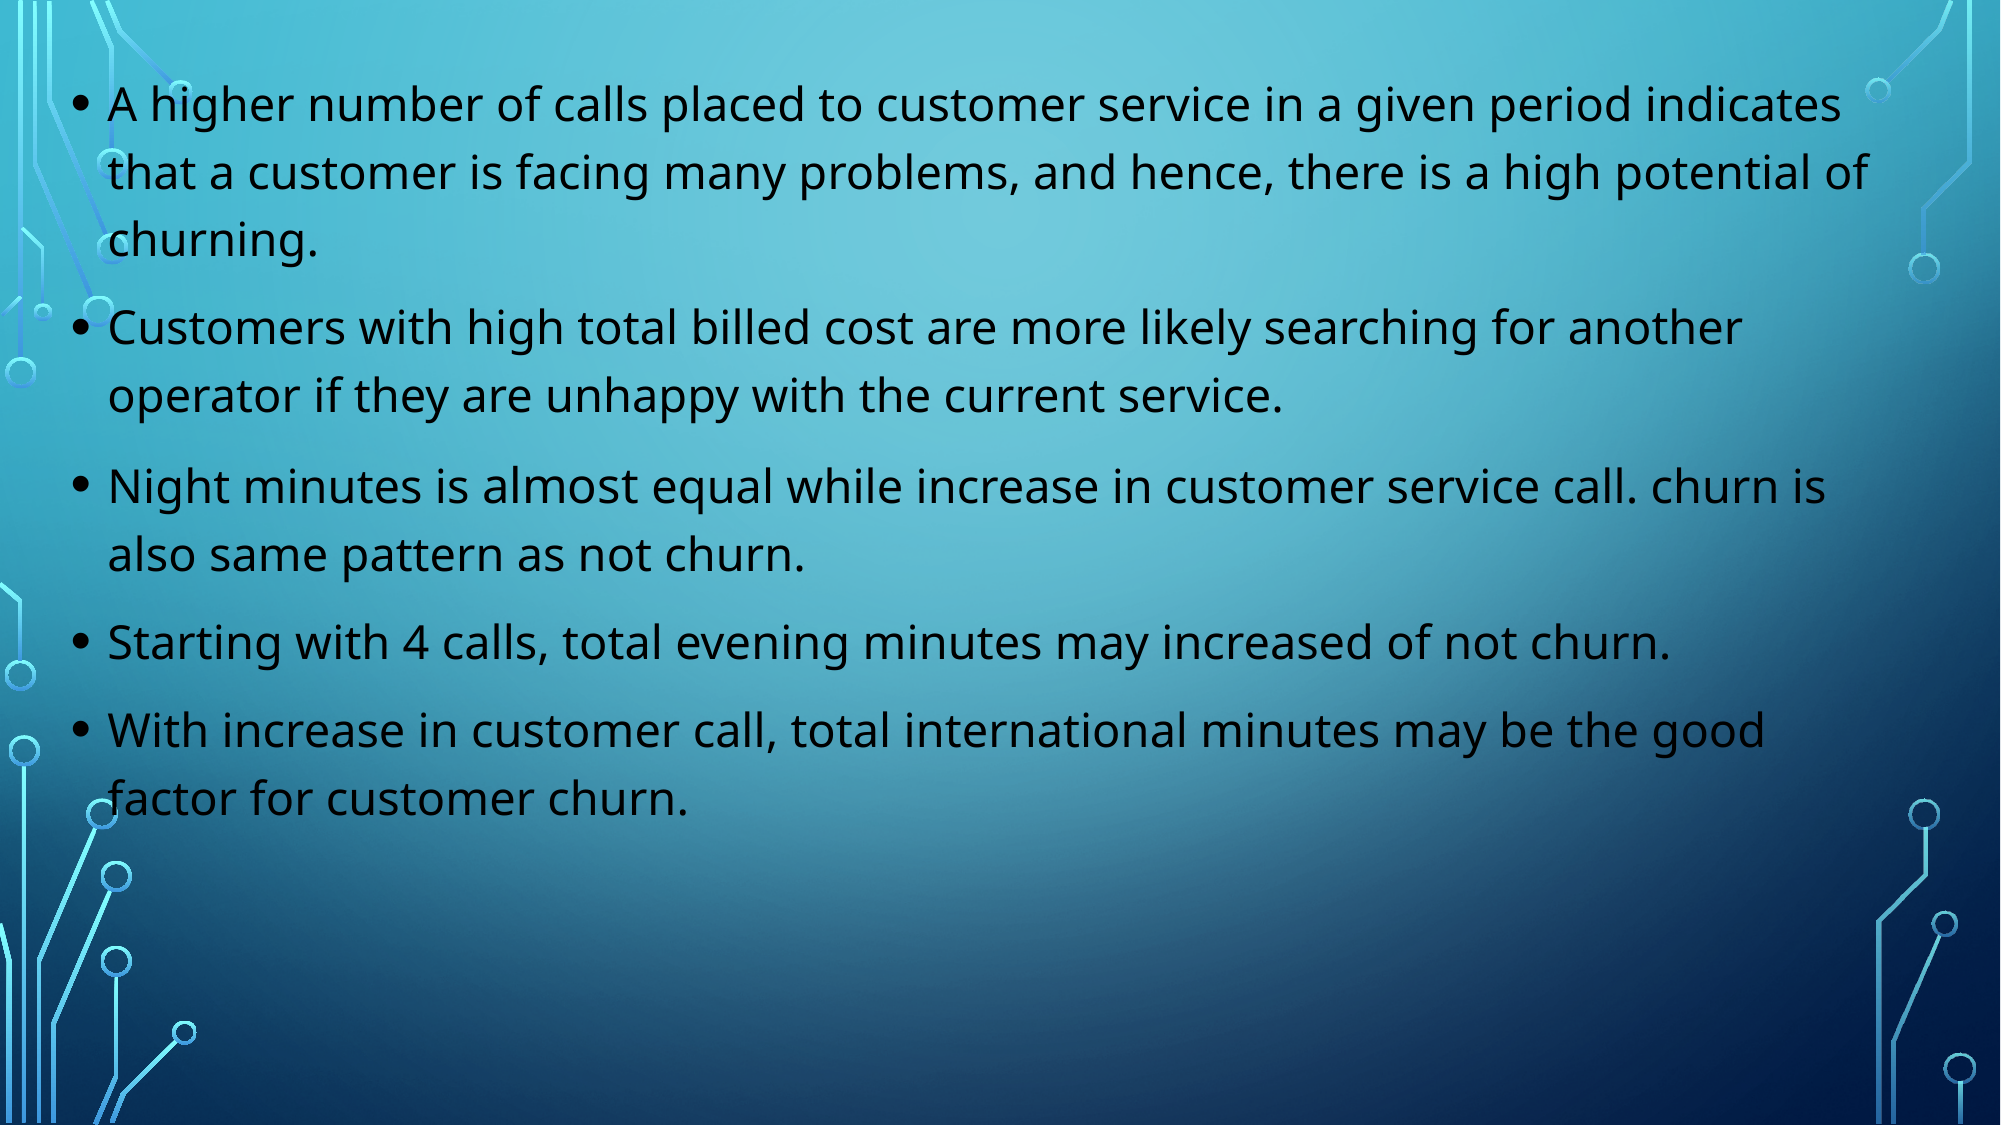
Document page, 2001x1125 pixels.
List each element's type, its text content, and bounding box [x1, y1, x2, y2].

list A higher number of calls placed to customer service in a given period indicates that a customer is facing many problems, and hence, there is a high potential of churning. Customers with high total billed cost are more likely searching for another operator if they are unhappy with the current service. Night minutes is almost equal while increase in customer service call. churn is also same pattern as not churn. Starting with 4 calls, total evening minutes may increased of not churn. With increase in customer call, total international minutes may be the good factor for customer churn. [55, 55, 1904, 837]
